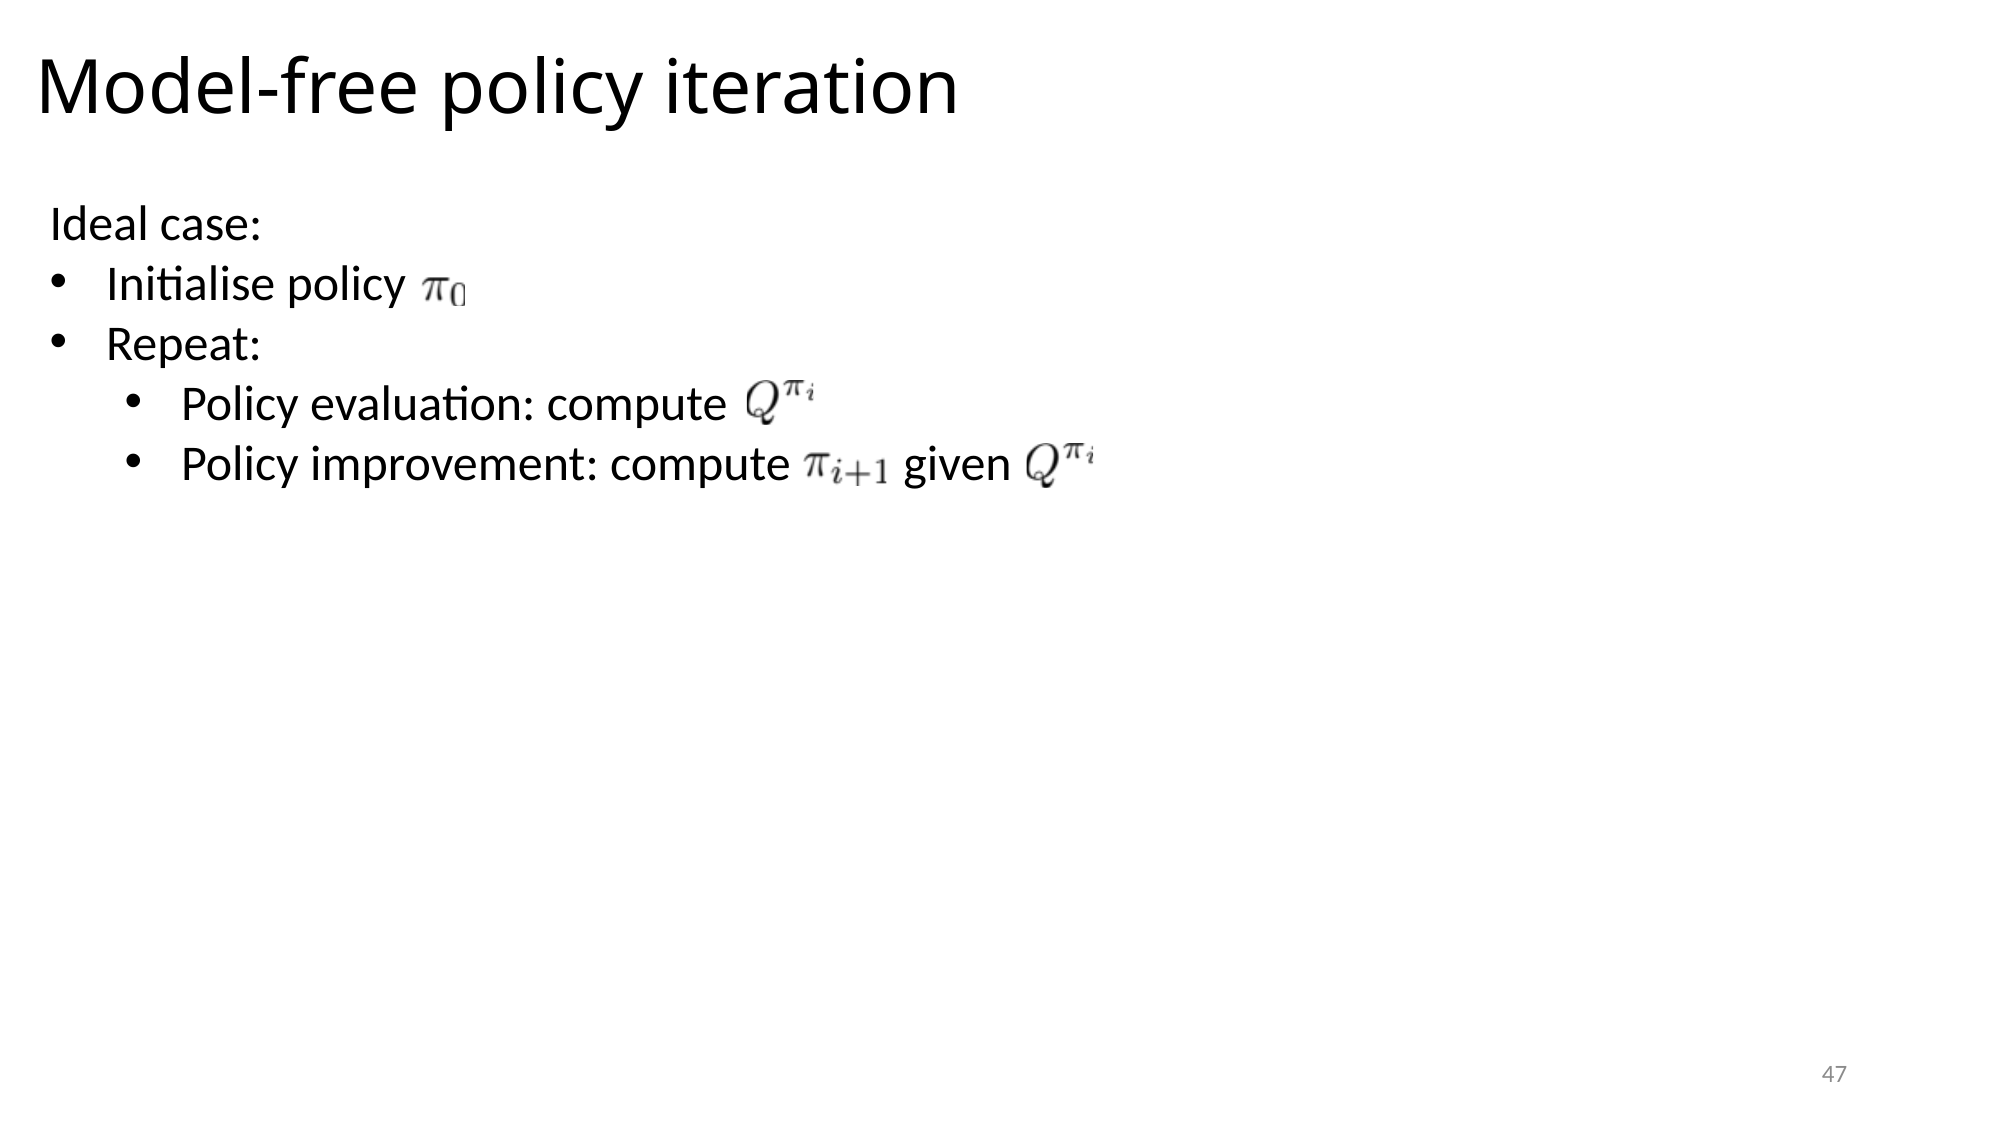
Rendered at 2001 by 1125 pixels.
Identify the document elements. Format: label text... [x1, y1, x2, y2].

slide_number 47 [1412, 1042, 1863, 1103]
text_box Ideal case: Initialise policy Repeat: Policy evaluation: compute Policy improvement: compute given [34, 182, 1965, 978]
title Model-free policy iteration [20, 0, 1934, 183]
picture [421, 276, 466, 306]
picture [1026, 443, 1094, 488]
picture [746, 380, 814, 425]
picture [803, 451, 887, 485]
